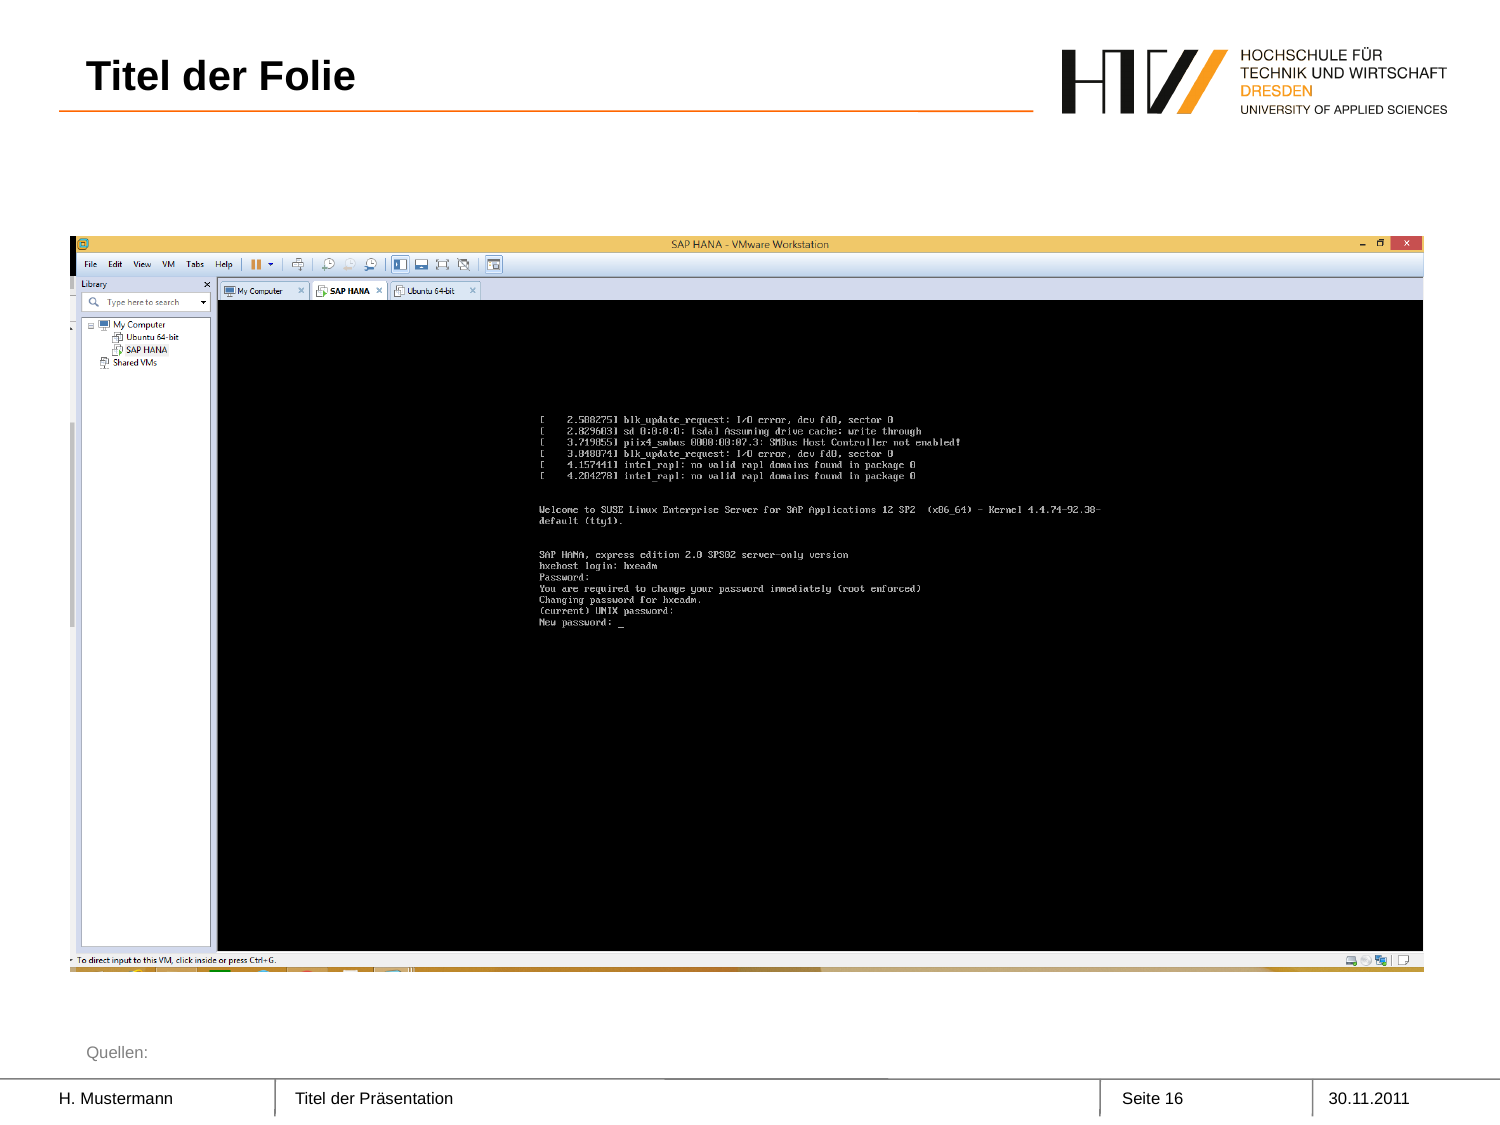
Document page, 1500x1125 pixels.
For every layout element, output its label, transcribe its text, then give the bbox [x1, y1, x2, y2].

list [70, 235, 1424, 972]
title Titel der Folie [70, 29, 1040, 117]
picture [1062, 47, 1447, 114]
text_box Quellen: [71, 1034, 173, 1070]
